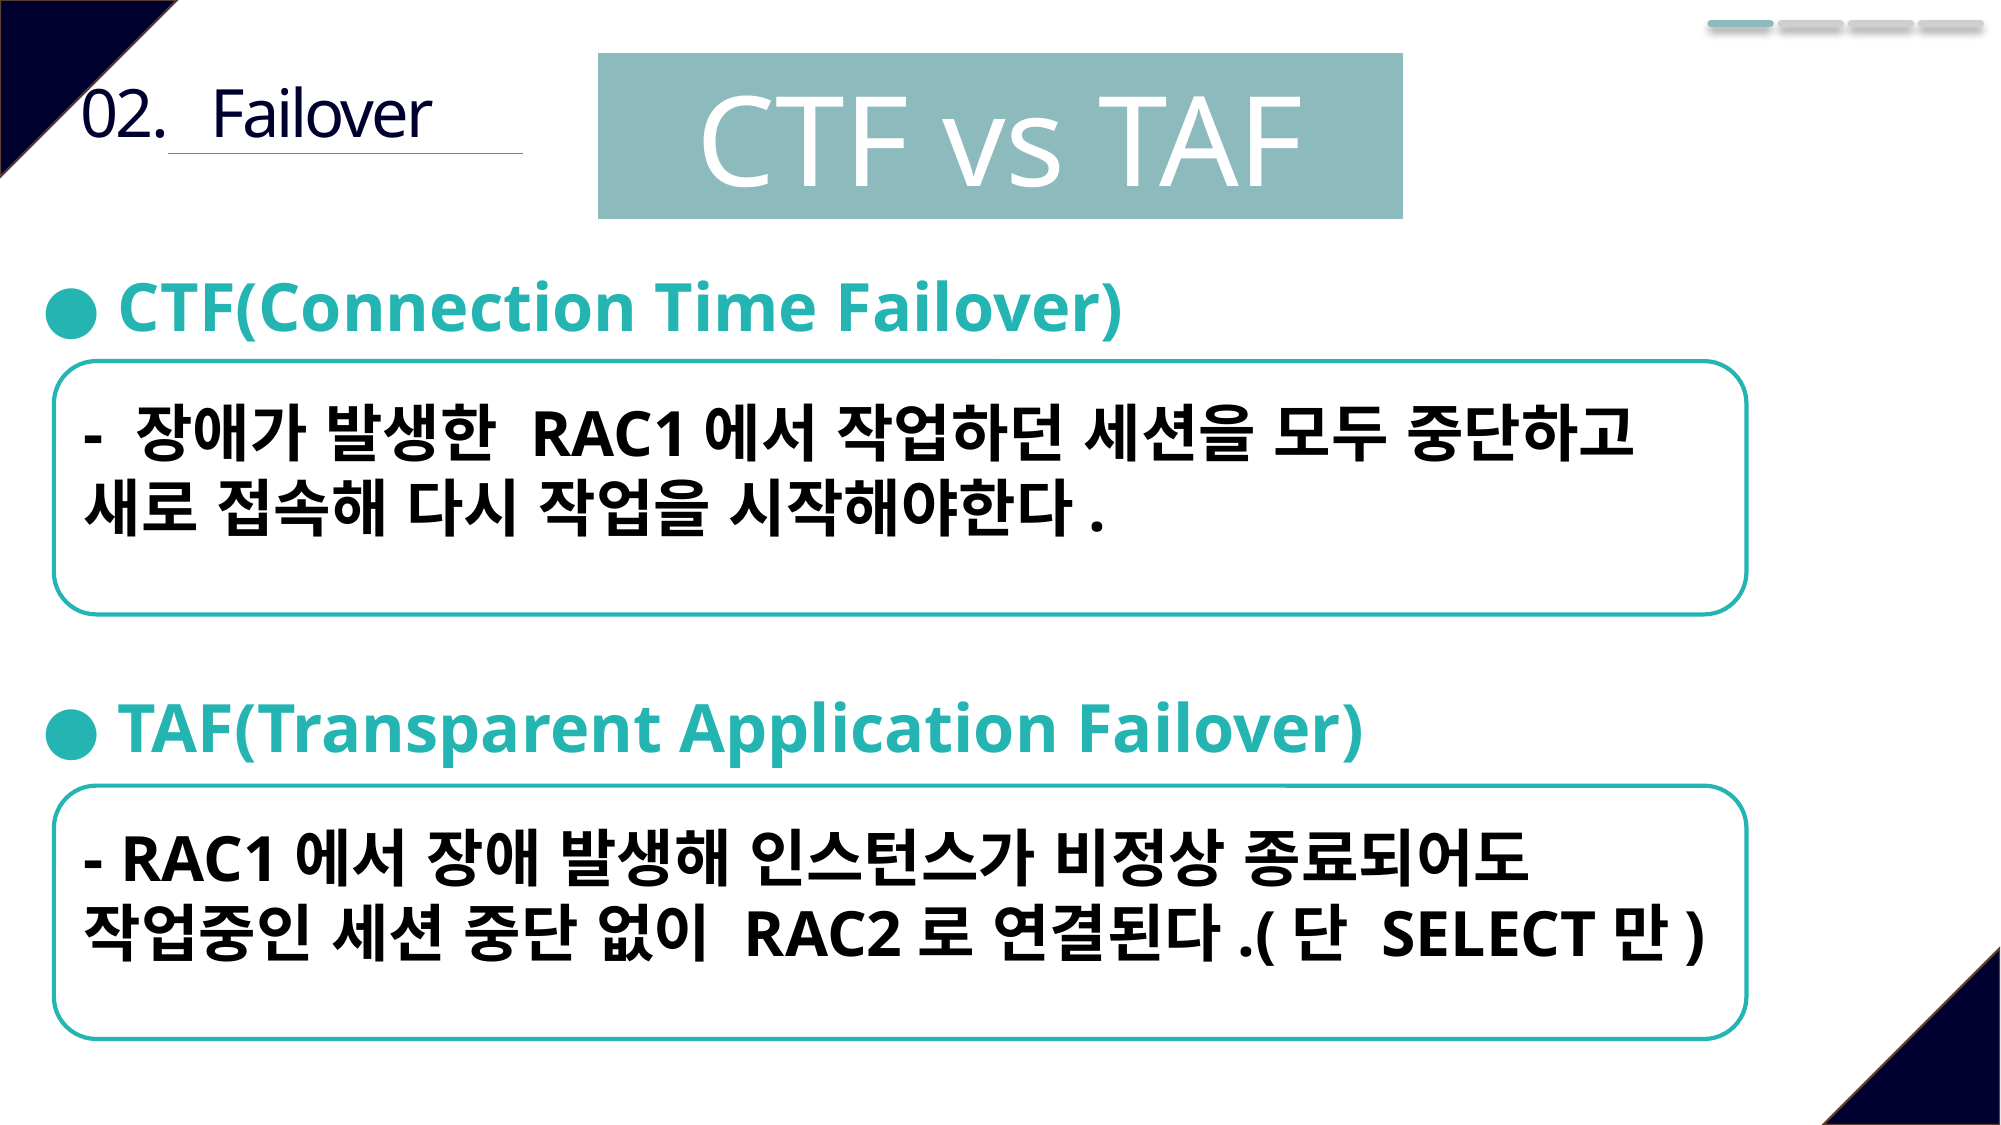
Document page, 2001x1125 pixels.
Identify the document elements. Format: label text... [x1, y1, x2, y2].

text_box - 장애가 발생한 RAC1에서 작업하던 세션을 모두 중단하고 새로 접속해 다시 작업을 시작해야한다. [52, 360, 1748, 616]
text_box Failover [195, 63, 449, 153]
text_box 02. [66, 63, 184, 159]
text_box ● CTF(Connection Time Failover) [27, 249, 1205, 354]
text_box - RAC1에서 장애 발생해 인스턴스가 비정상 종료되어도 작업중인 세션 중단 없이 RAC2로 연결된다.(단 SELECT만) [52, 784, 1748, 1040]
text_box Failover [195, 154, 449, 159]
text_box ● TAF(Transparent Application Failover) [27, 678, 1385, 774]
text_box CTF vs TAF [598, 53, 1403, 219]
